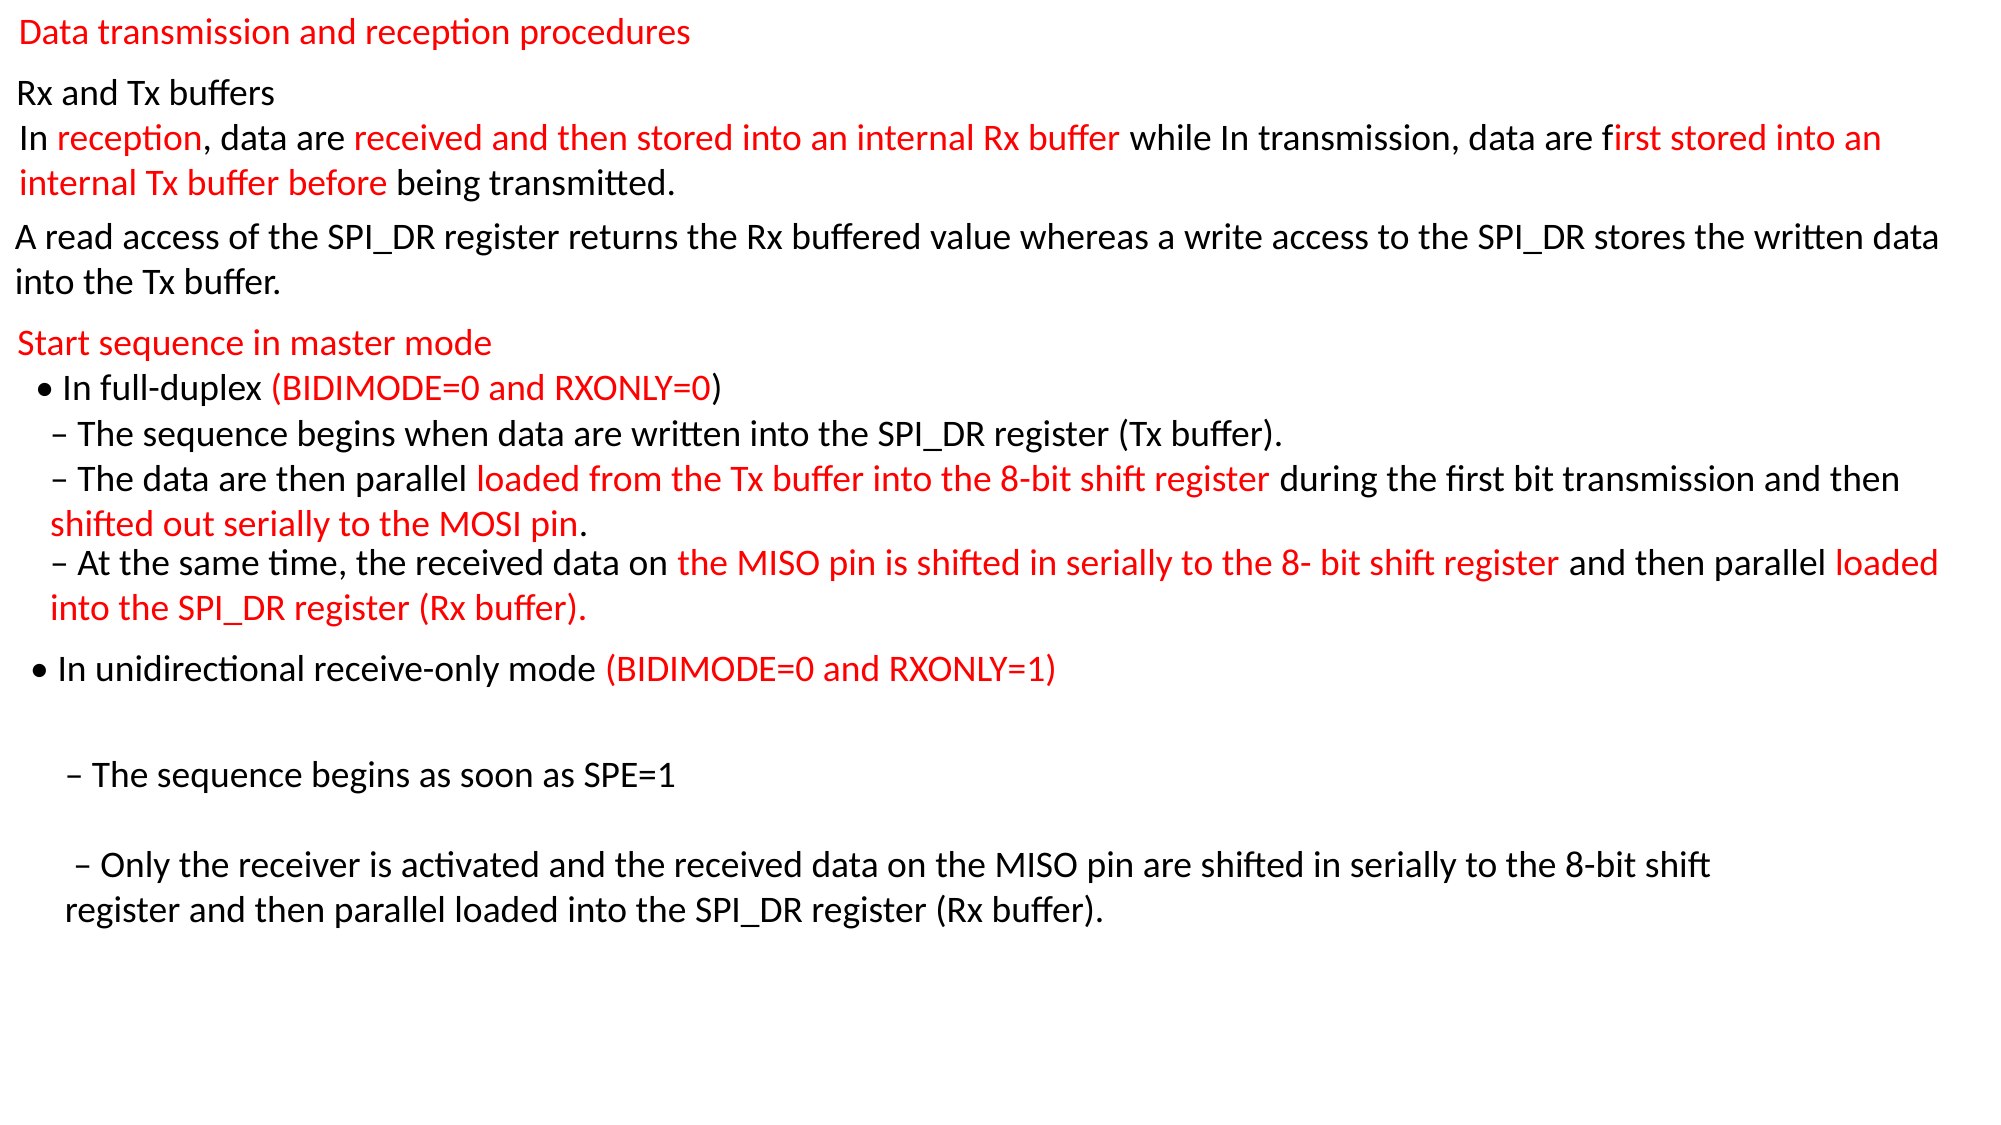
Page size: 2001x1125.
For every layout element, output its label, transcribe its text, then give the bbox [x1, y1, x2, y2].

text_box In reception, data are received and then stored into an internal Rx buffer while In transmission, data are first stored into an internal Tx buffer before being transmitted. [4, 105, 2000, 211]
text_box • In full-duplex (BIDIMODE=0 and RXONLY=0) [20, 355, 738, 416]
text_box – The sequence begins as soon as SPE=1 – Only the receiver is activated and the received data on the MISO pin are shifted in serially to the 8-bit shift register and then parallel loaded into the SPI_DR register (Rx buffer). [49, 742, 1816, 937]
text_box – At the same time, the received data on the MISO pin is shifted in serially to the 8- bit shift register and then parallel loaded into the SPI_DR register (Rx buffer). [35, 530, 1996, 635]
text_box Start sequence in master mode [2, 310, 508, 371]
text_box – The sequence begins when data are written into the SPI_DR register (Tx buffer). [35, 401, 1448, 446]
text_box A read access of the SPI_DR register returns the Rx buffered value whereas a write access to the SPI_DR stores the written data into the Tx buffer. [0, 204, 1996, 310]
text_box – The data are then parallel loaded from the Tx buffer into the 8-bit shift register during the first bit transmission and then shifted out serially to the MOSI pin. [35, 446, 1996, 530]
text_box Data transmission and reception procedures [4, 0, 707, 60]
text_box Rx and Tx buffers [1, 60, 291, 121]
text_box • In unidirectional receive-only mode (BIDIMODE=0 and RXONLY=1) [15, 636, 1317, 696]
